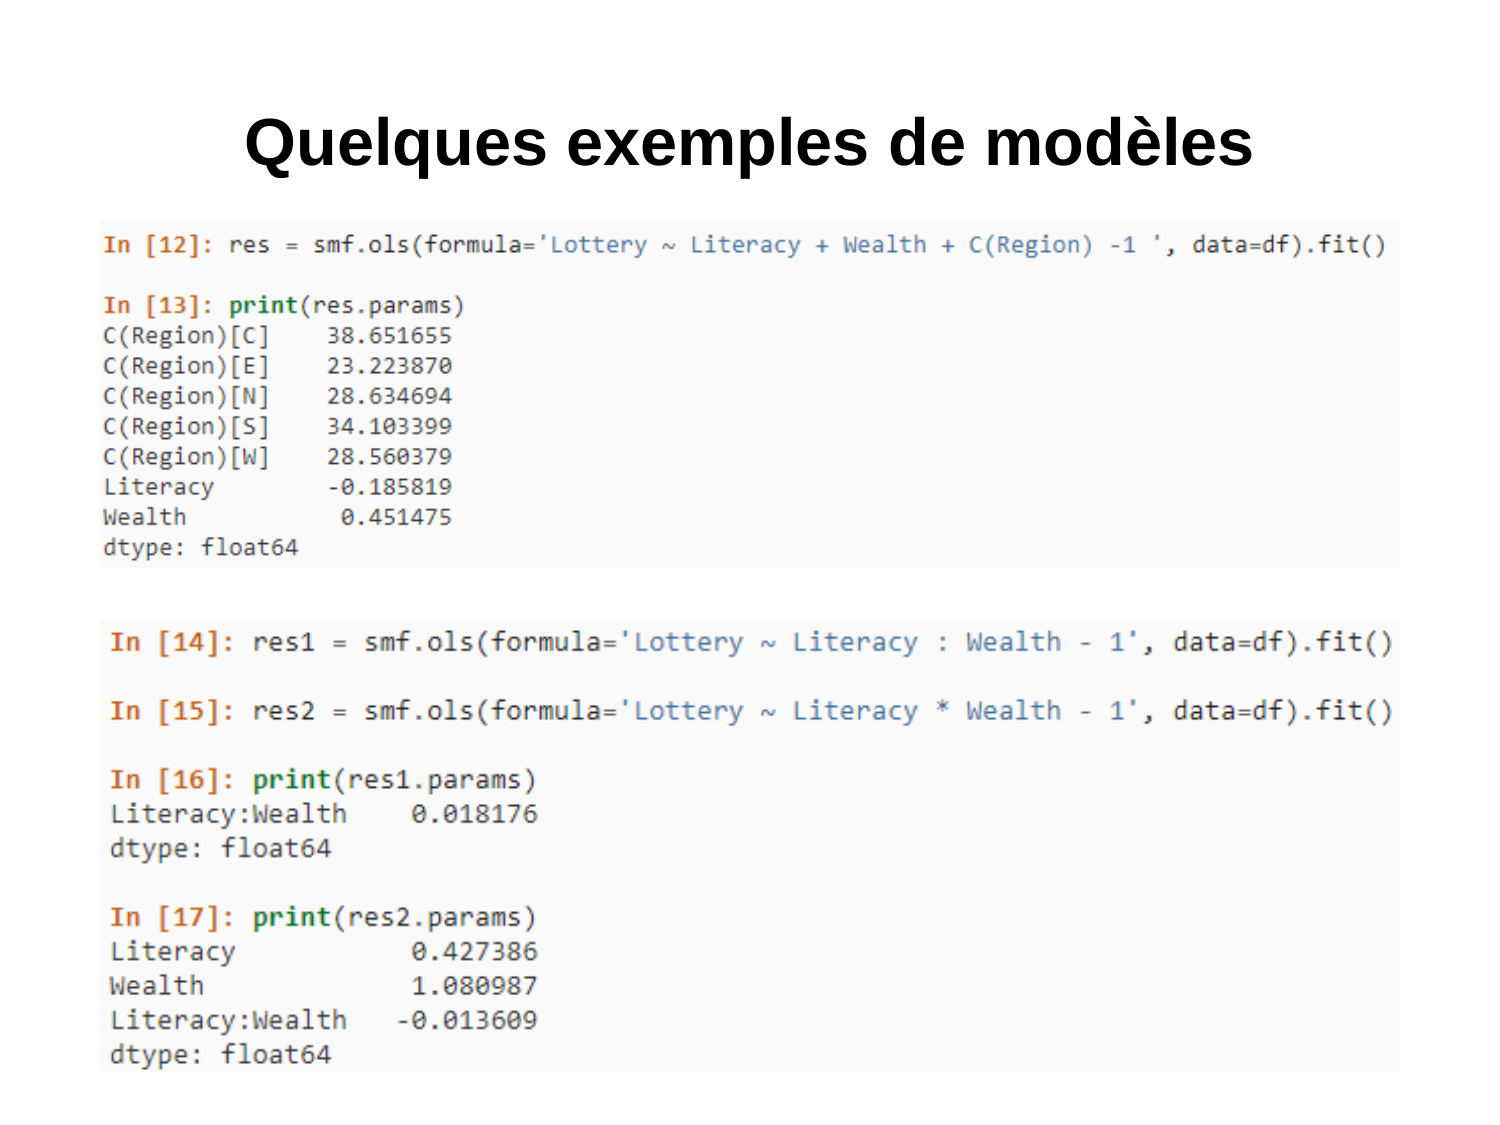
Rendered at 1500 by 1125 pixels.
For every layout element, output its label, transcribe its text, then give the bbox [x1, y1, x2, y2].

picture [100, 621, 1400, 1072]
title Quelques exemples de modèles [75, 45, 1425, 233]
picture [100, 219, 1400, 569]
